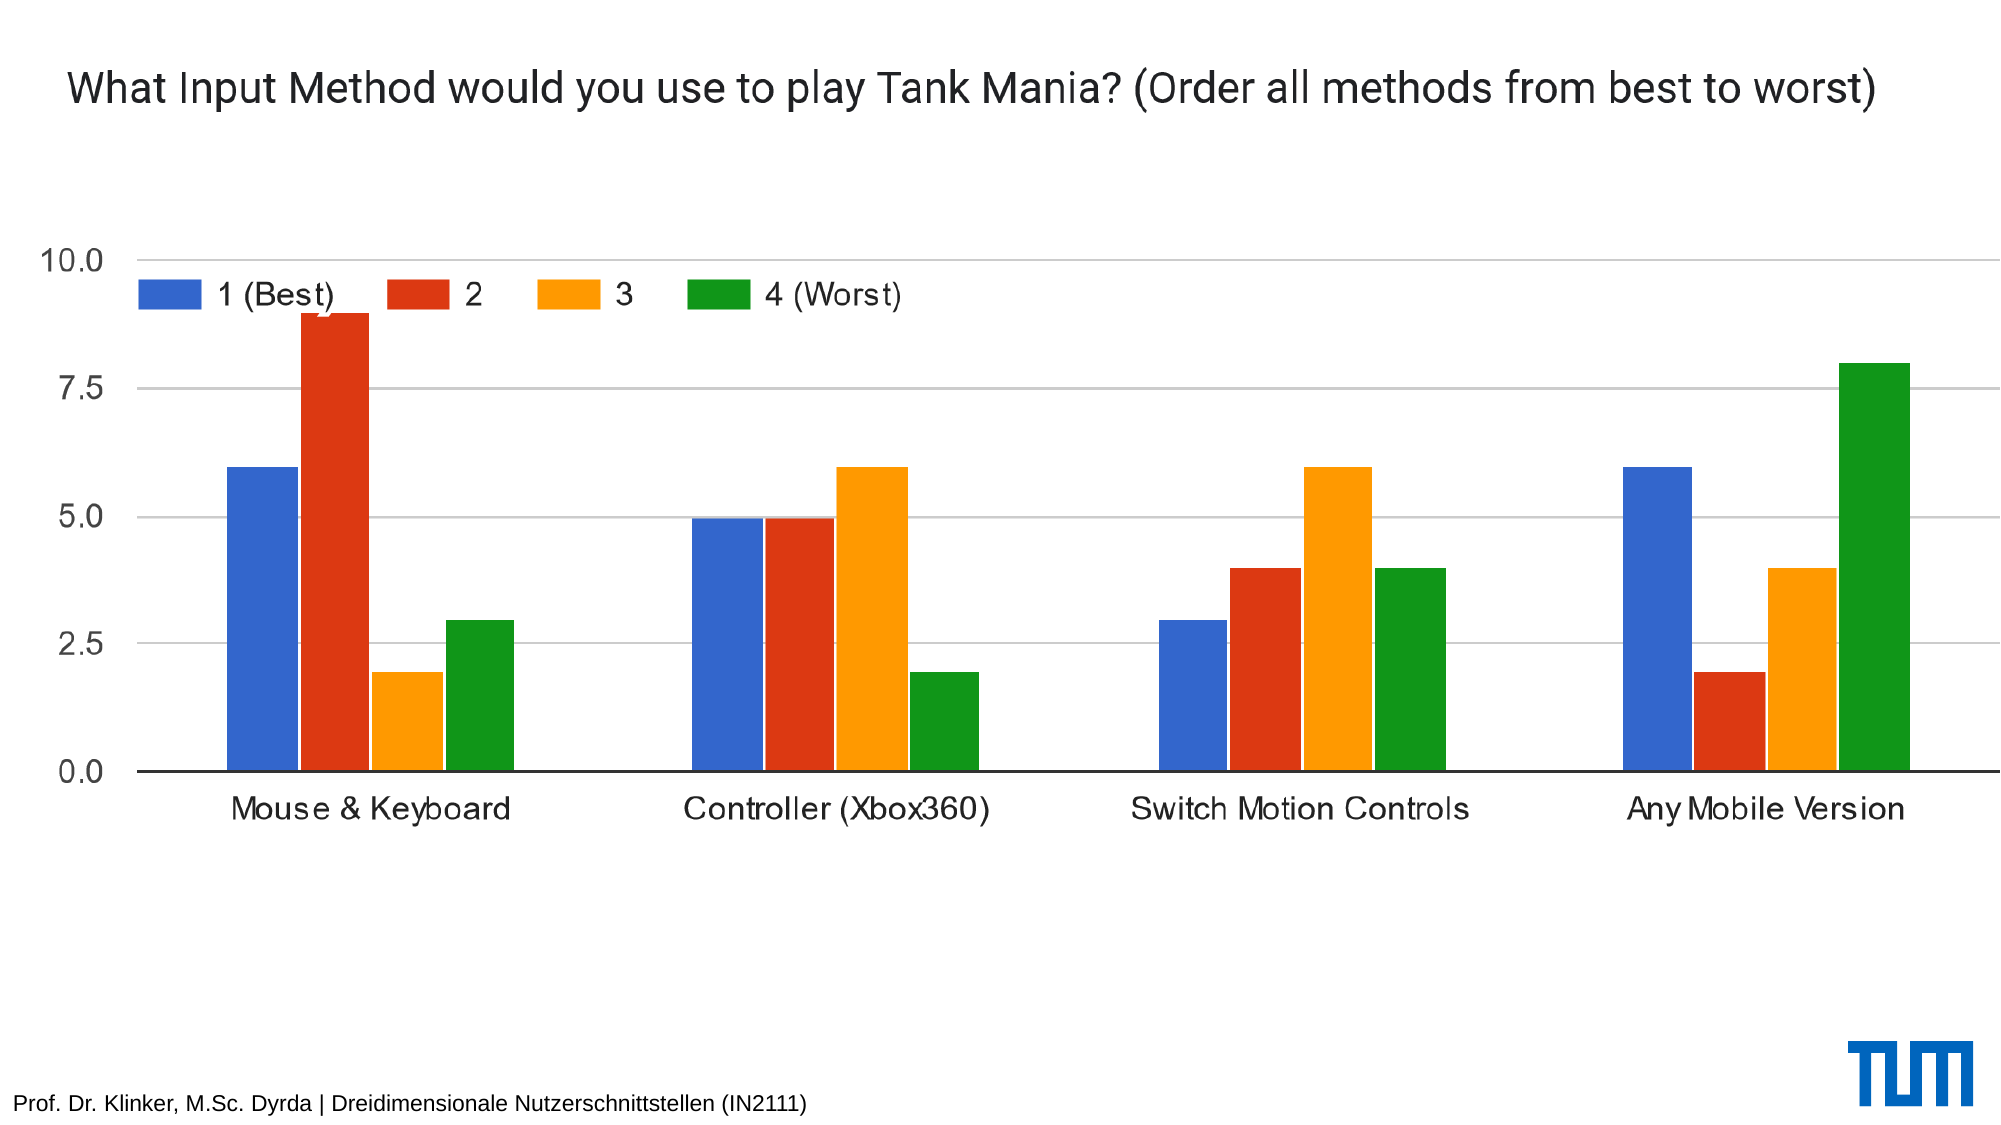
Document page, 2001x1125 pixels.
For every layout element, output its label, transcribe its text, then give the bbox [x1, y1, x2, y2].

text_box Prof. Dr. Klinker, M.Sc. Dyrda | Dreidimensionale Nutzerschnittstellen (IN2111) [0, 1080, 1061, 1125]
picture [0, 0, 2000, 973]
picture [1830, 1023, 2000, 1125]
